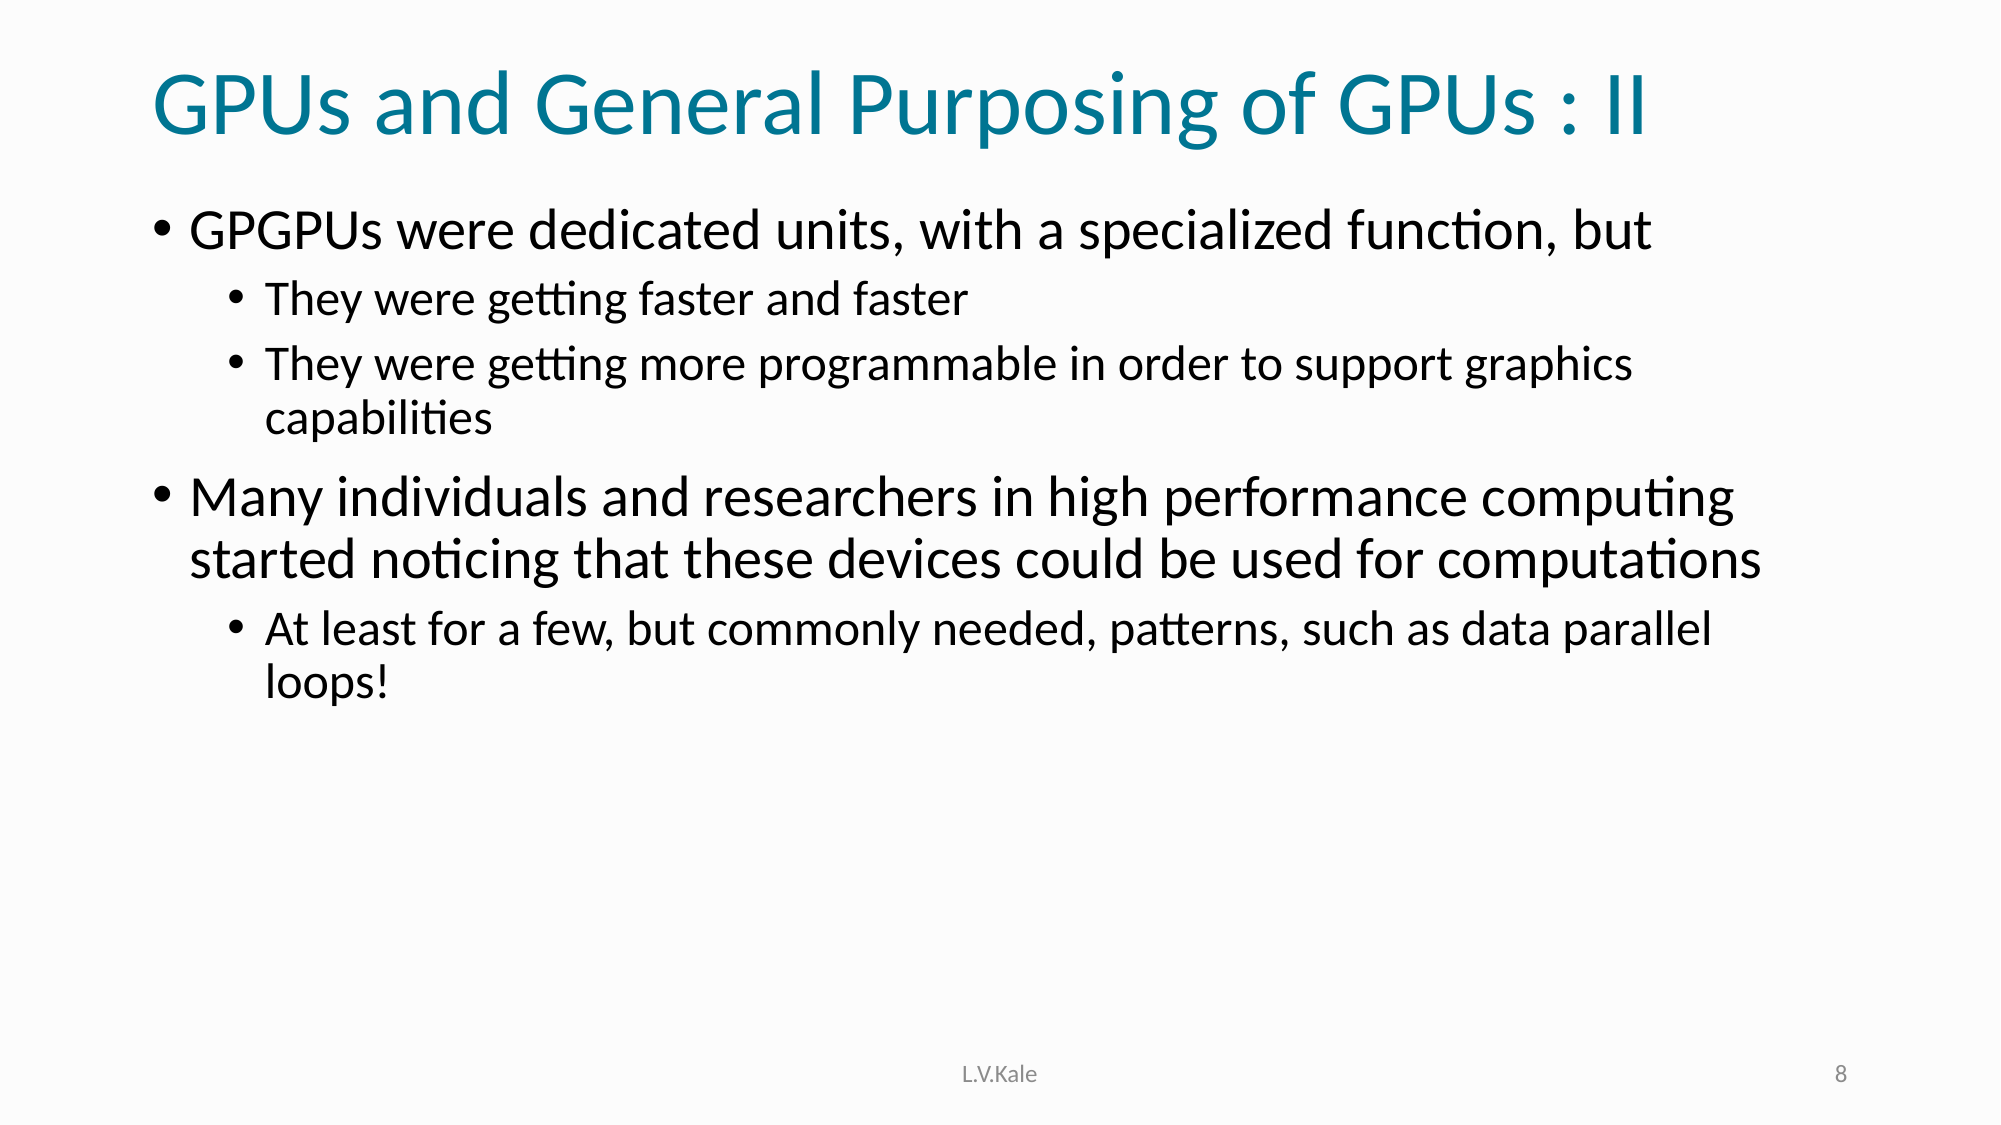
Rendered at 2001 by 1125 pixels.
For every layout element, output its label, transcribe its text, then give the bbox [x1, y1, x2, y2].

title GPUs and General Purposing of GPUs : II [137, 41, 1863, 168]
slide_number 8 [1412, 1042, 1863, 1103]
list GPGPUs were dedicated units, with a specialized function, but They were getting faster and faster They were getting more programmable in order to support graphics capabilities Many individuals and researchers in high performance computing started noticing that these devices could be used for computations At least for a few, but commonly needed, patterns, such as data parallel loops! [137, 191, 1863, 1014]
footer L.V.Kale [662, 1042, 1338, 1103]
